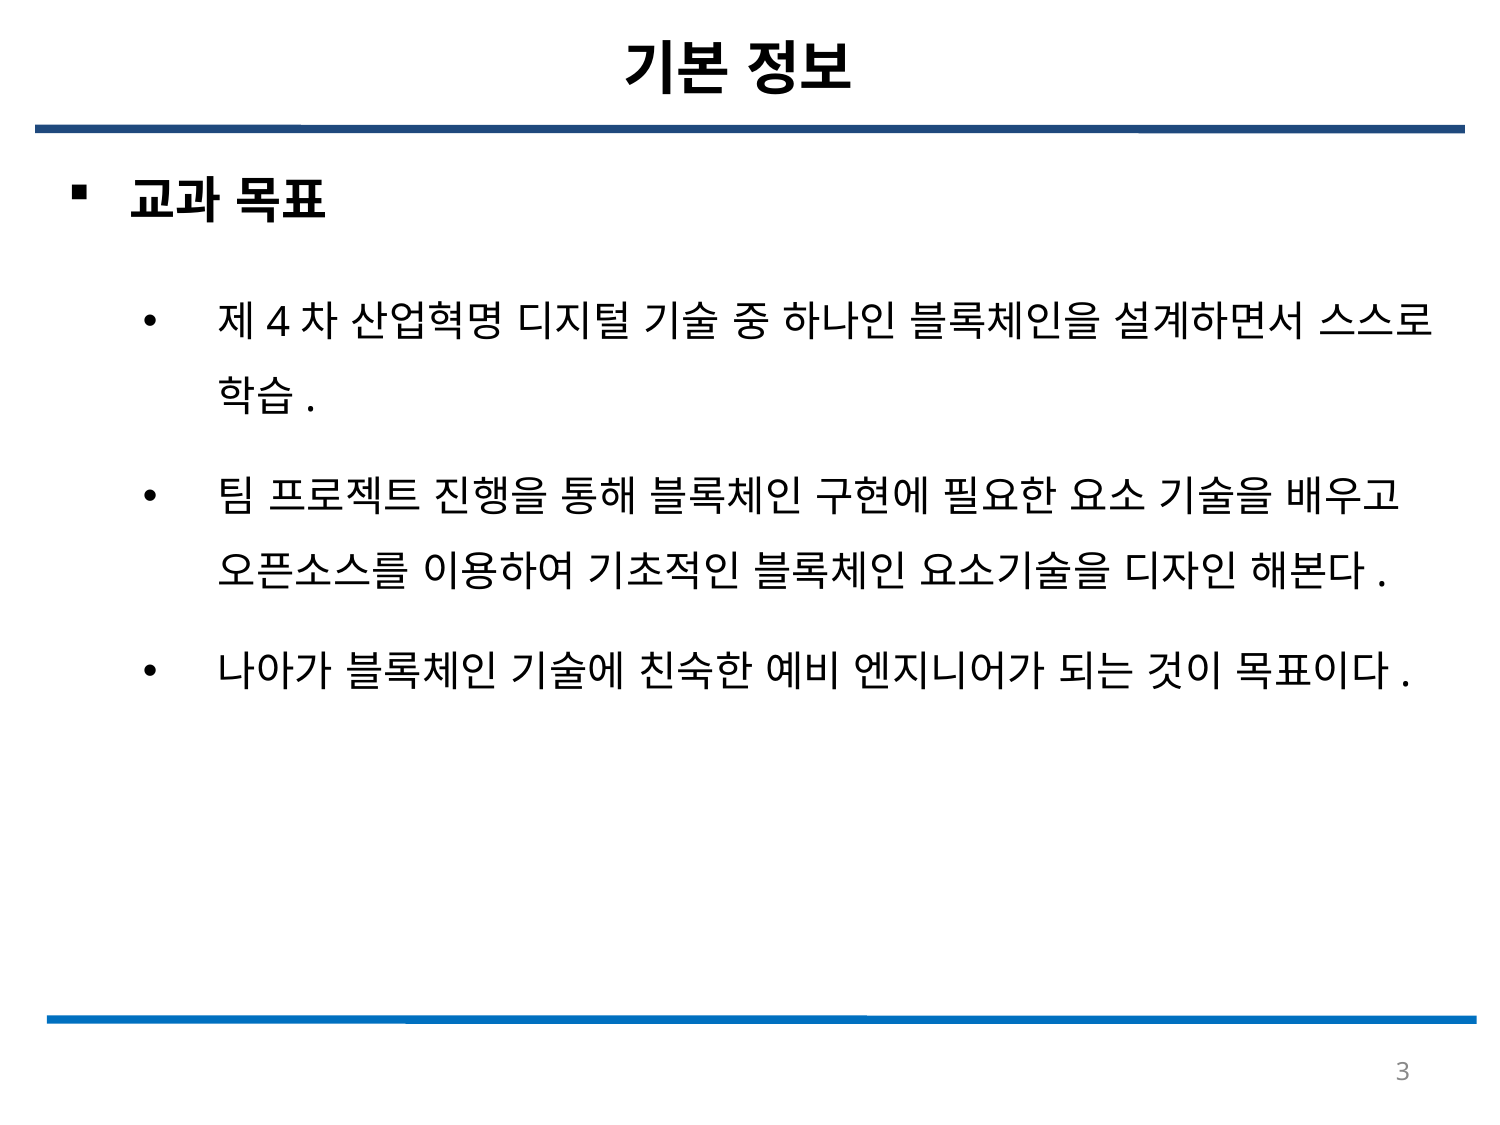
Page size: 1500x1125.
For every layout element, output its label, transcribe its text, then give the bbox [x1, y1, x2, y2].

slide_number 3 [1074, 1042, 1425, 1103]
text_box 교과 목표 제4차 산업혁명 디지털 기술 중 하나인 블록체인을 설계하면서 스스로 학습. 팀 프로젝트 진행을 통해 블록체인 구현에 필요한 요소 기술을 배우고 오픈소스를 이용하여 기초적인 블록체인 요소기술을 디자인 해본다. 나아가 블록체인 기술에 친숙한 예비 엔지니어가 되는 것이 목표이다. [53, 160, 1454, 703]
text_box 기본 정보 [468, 23, 1008, 109]
